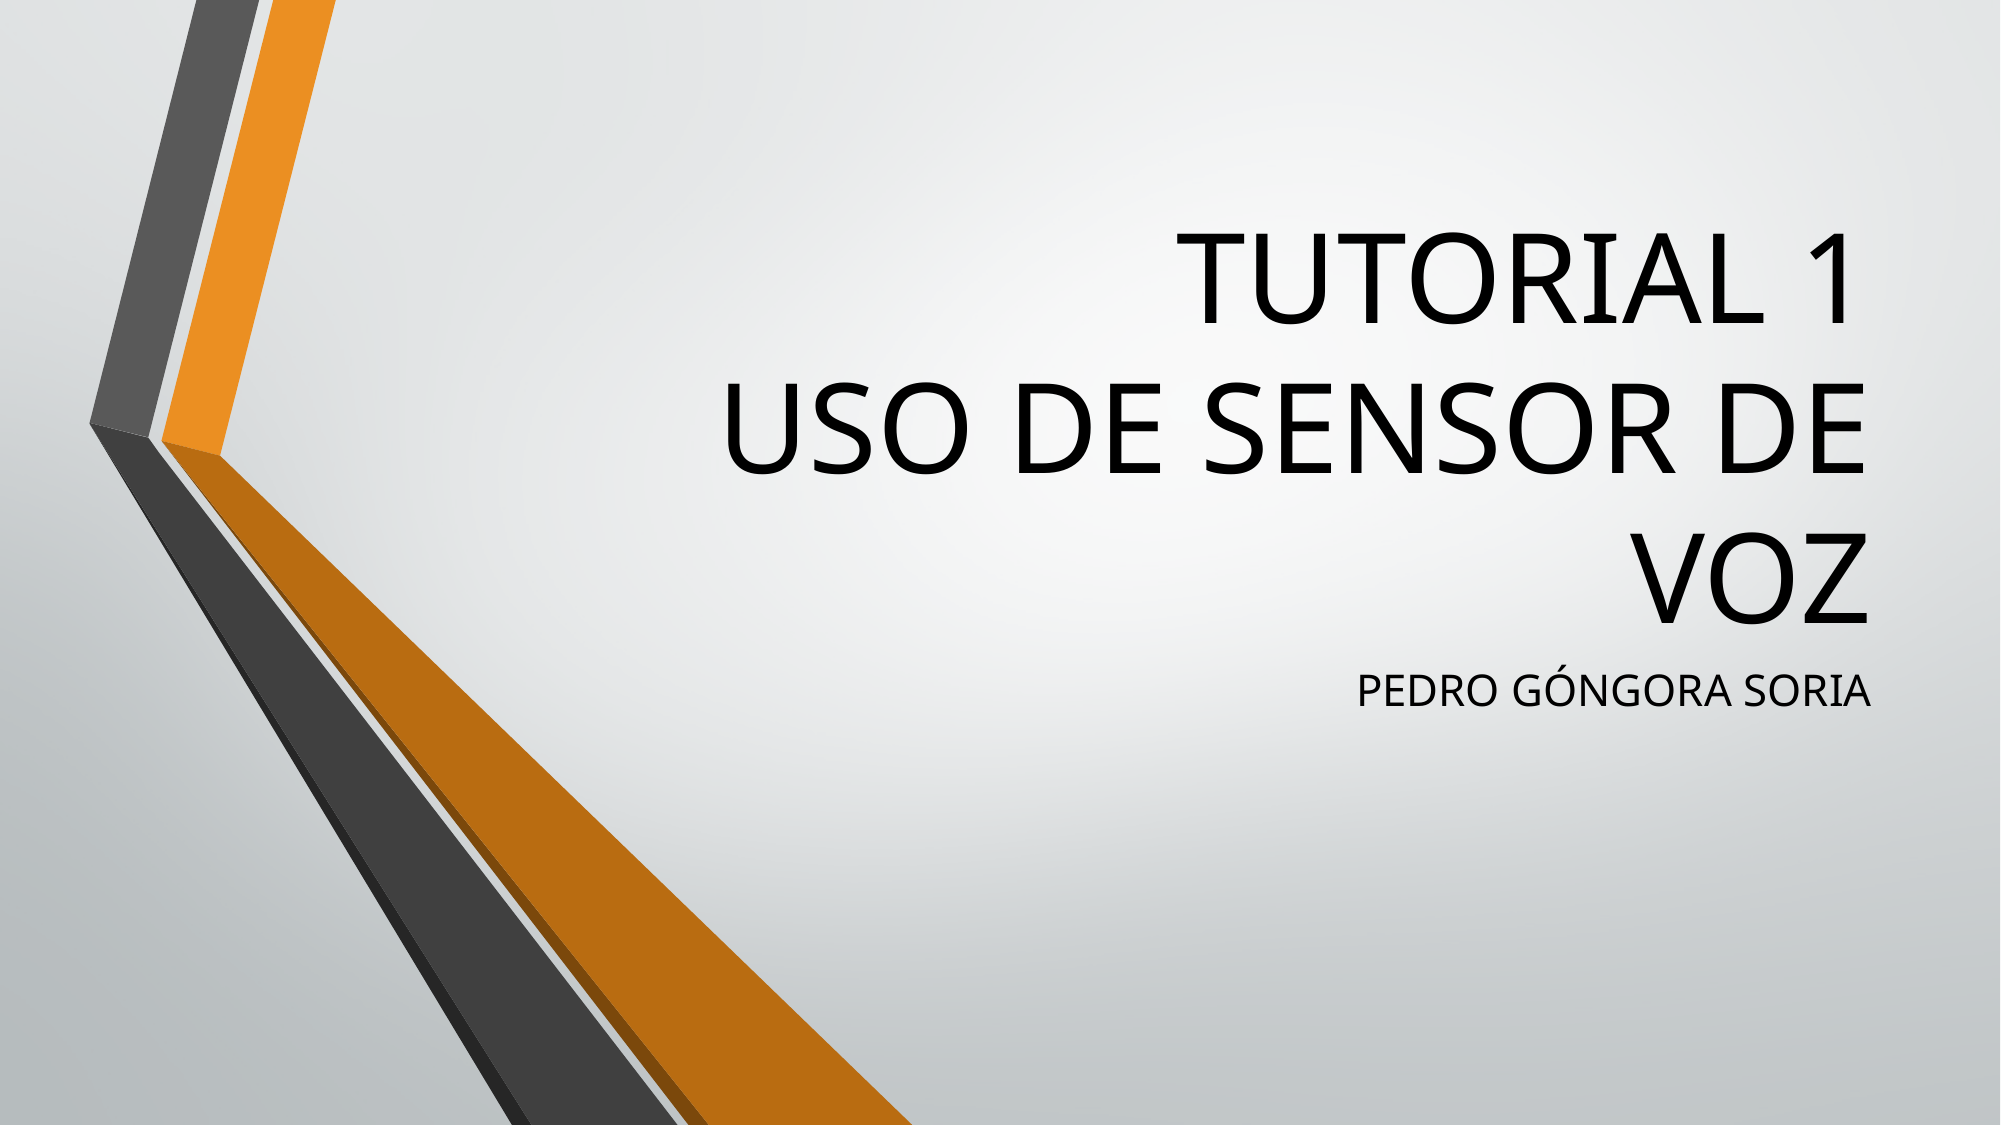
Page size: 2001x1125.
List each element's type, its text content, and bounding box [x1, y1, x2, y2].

subtitle PEDRO GÓNGORA SORIA [740, 655, 1887, 884]
title TUTORIAL 1 USO DE SENSOR DE VOZ [480, 226, 1887, 656]
